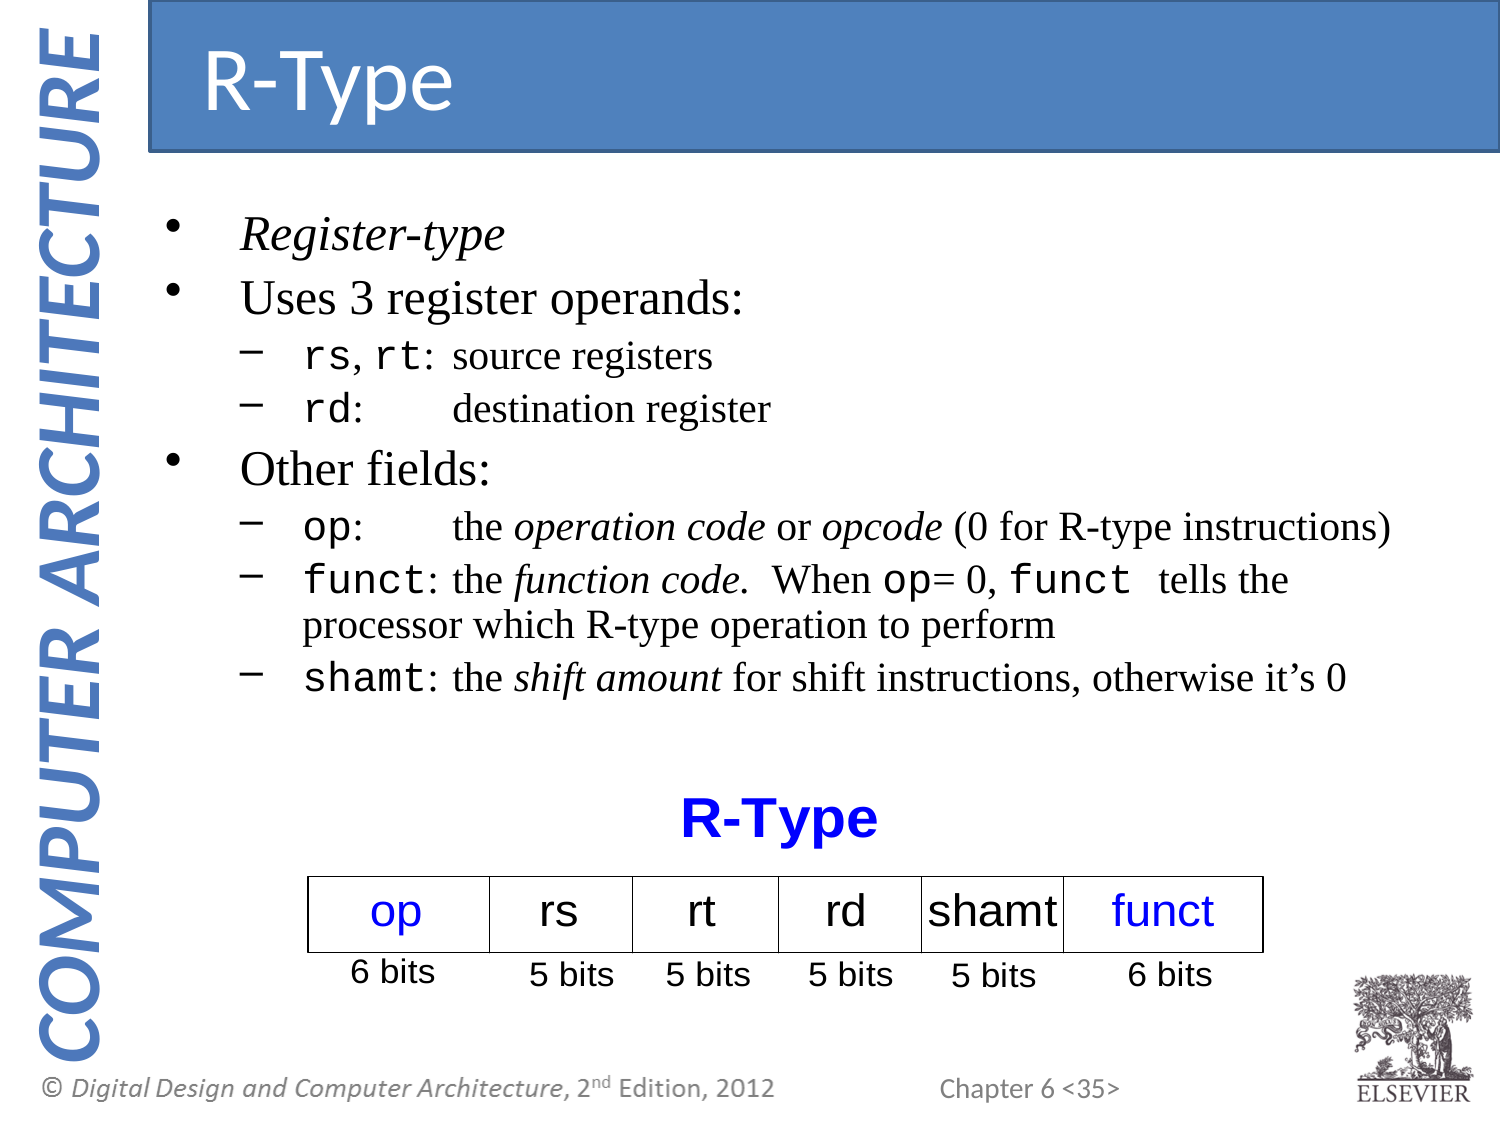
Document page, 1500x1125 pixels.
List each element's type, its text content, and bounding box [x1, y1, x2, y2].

text_box Register-type Uses 3 register operands: rs, rt: source registers rd: destination register Other fields: op: the operation code or opcode (0 for R-type instructions) funct: the function code. When op= 0, funct tells the processor which R-type operation to perform shamt: the shift amount for shift instructions, otherwise it’s 0 [150, 199, 1450, 1013]
text_box R-Type [187, 11, 1488, 136]
text_box [112, 200, 1438, 1050]
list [299, 774, 1272, 1016]
picture [0, 0, 1500, 1125]
